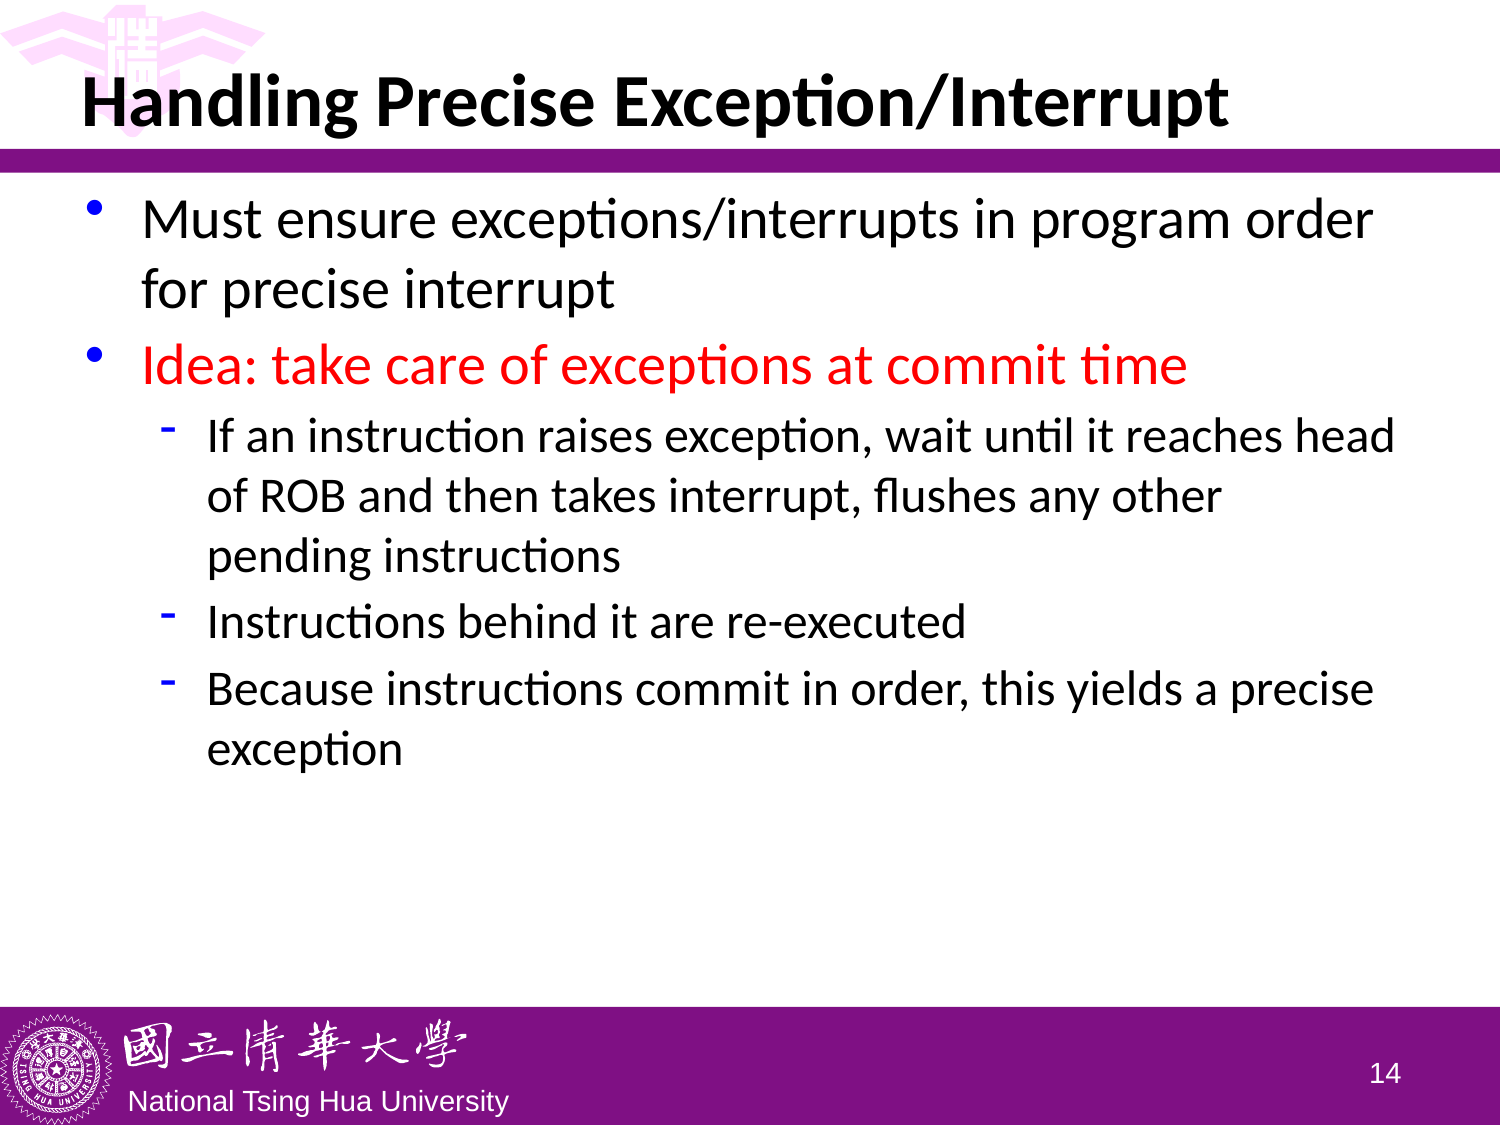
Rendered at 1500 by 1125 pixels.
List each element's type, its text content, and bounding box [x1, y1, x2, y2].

list Must ensure exceptions/interrupts in program order for precise interrupt Idea: take care of exceptions at commit time If an instruction raises exception, wait until it reaches head of ROB and then takes interrupt, flushes any other pending instructions Instructions behind it are re-executed Because instructions commit in order, this yields a precise exception [69, 172, 1412, 988]
slide_number 13 [1104, 1021, 1417, 1097]
title Handling Precise Exception/Interrupt [66, 37, 1413, 150]
